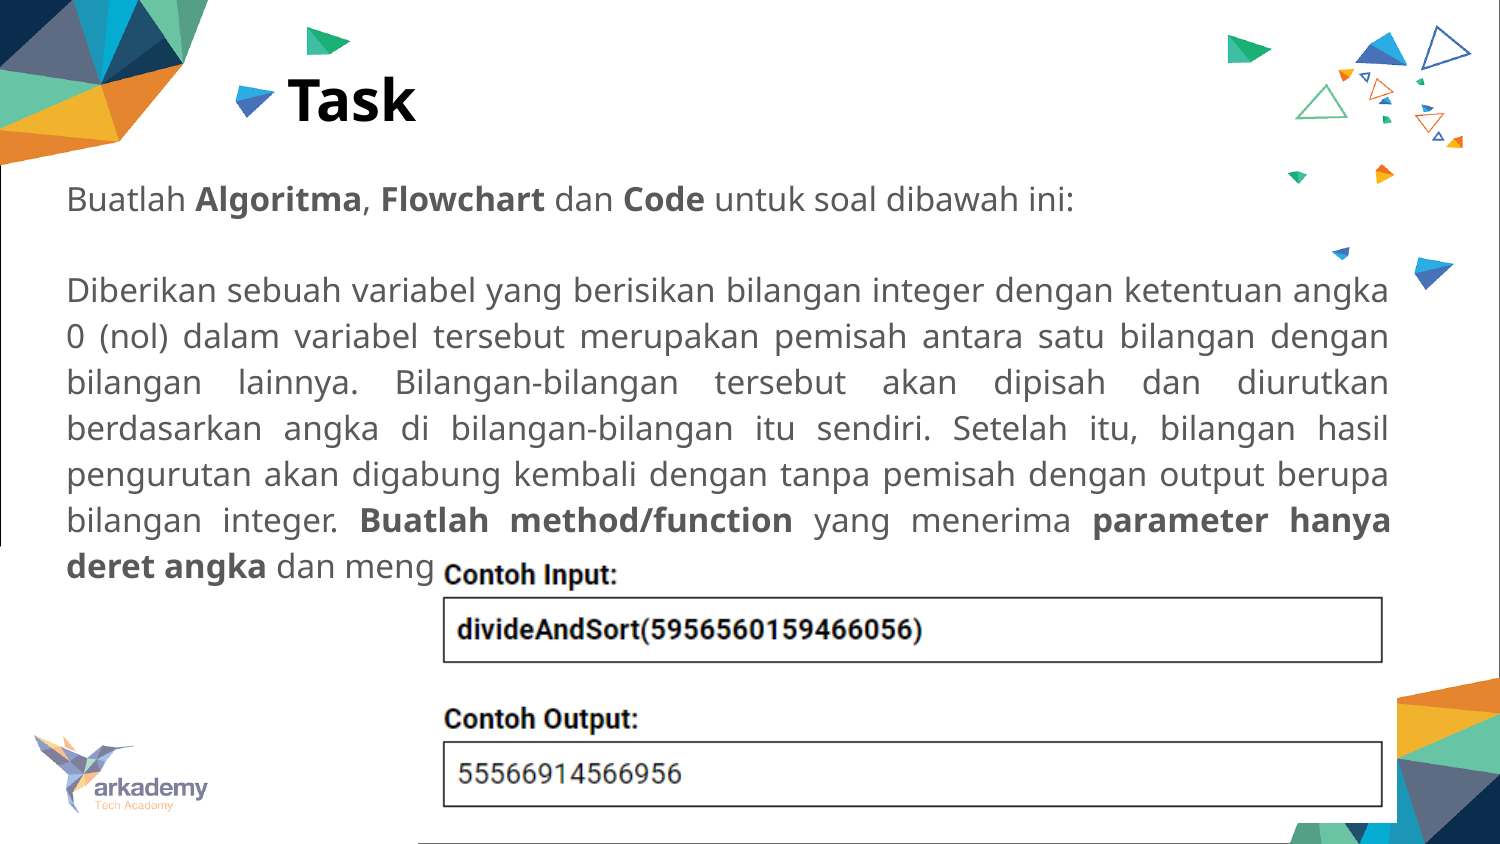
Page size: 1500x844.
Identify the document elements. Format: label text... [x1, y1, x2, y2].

picture [0, 0, 1500, 844]
title Task [272, 48, 1424, 142]
text_box Buatlah Algoritma, Flowchart dan Code untuk soal dibawah ini: Diberikan sebuah variabel yang berisikan bilangan integer dengan ketentuan angka 0 (nol) dalam variabel tersebut merupakan pemisah antara satu bilangan dengan bilangan lainnya. Bilangan-bilangan tersebut akan dipisah dan diurutkan berdasarkan angka di bilangan-bilangan itu sendiri. Setelah itu, bilangan hasil pengurutan akan digabung kembali dengan tanpa pemisah dengan output berupa bilangan integer. Buatlah method/function yang menerima parameter hanya deret angka dan menghasilkan output seperti keterangan di atas. [51, 156, 1407, 718]
